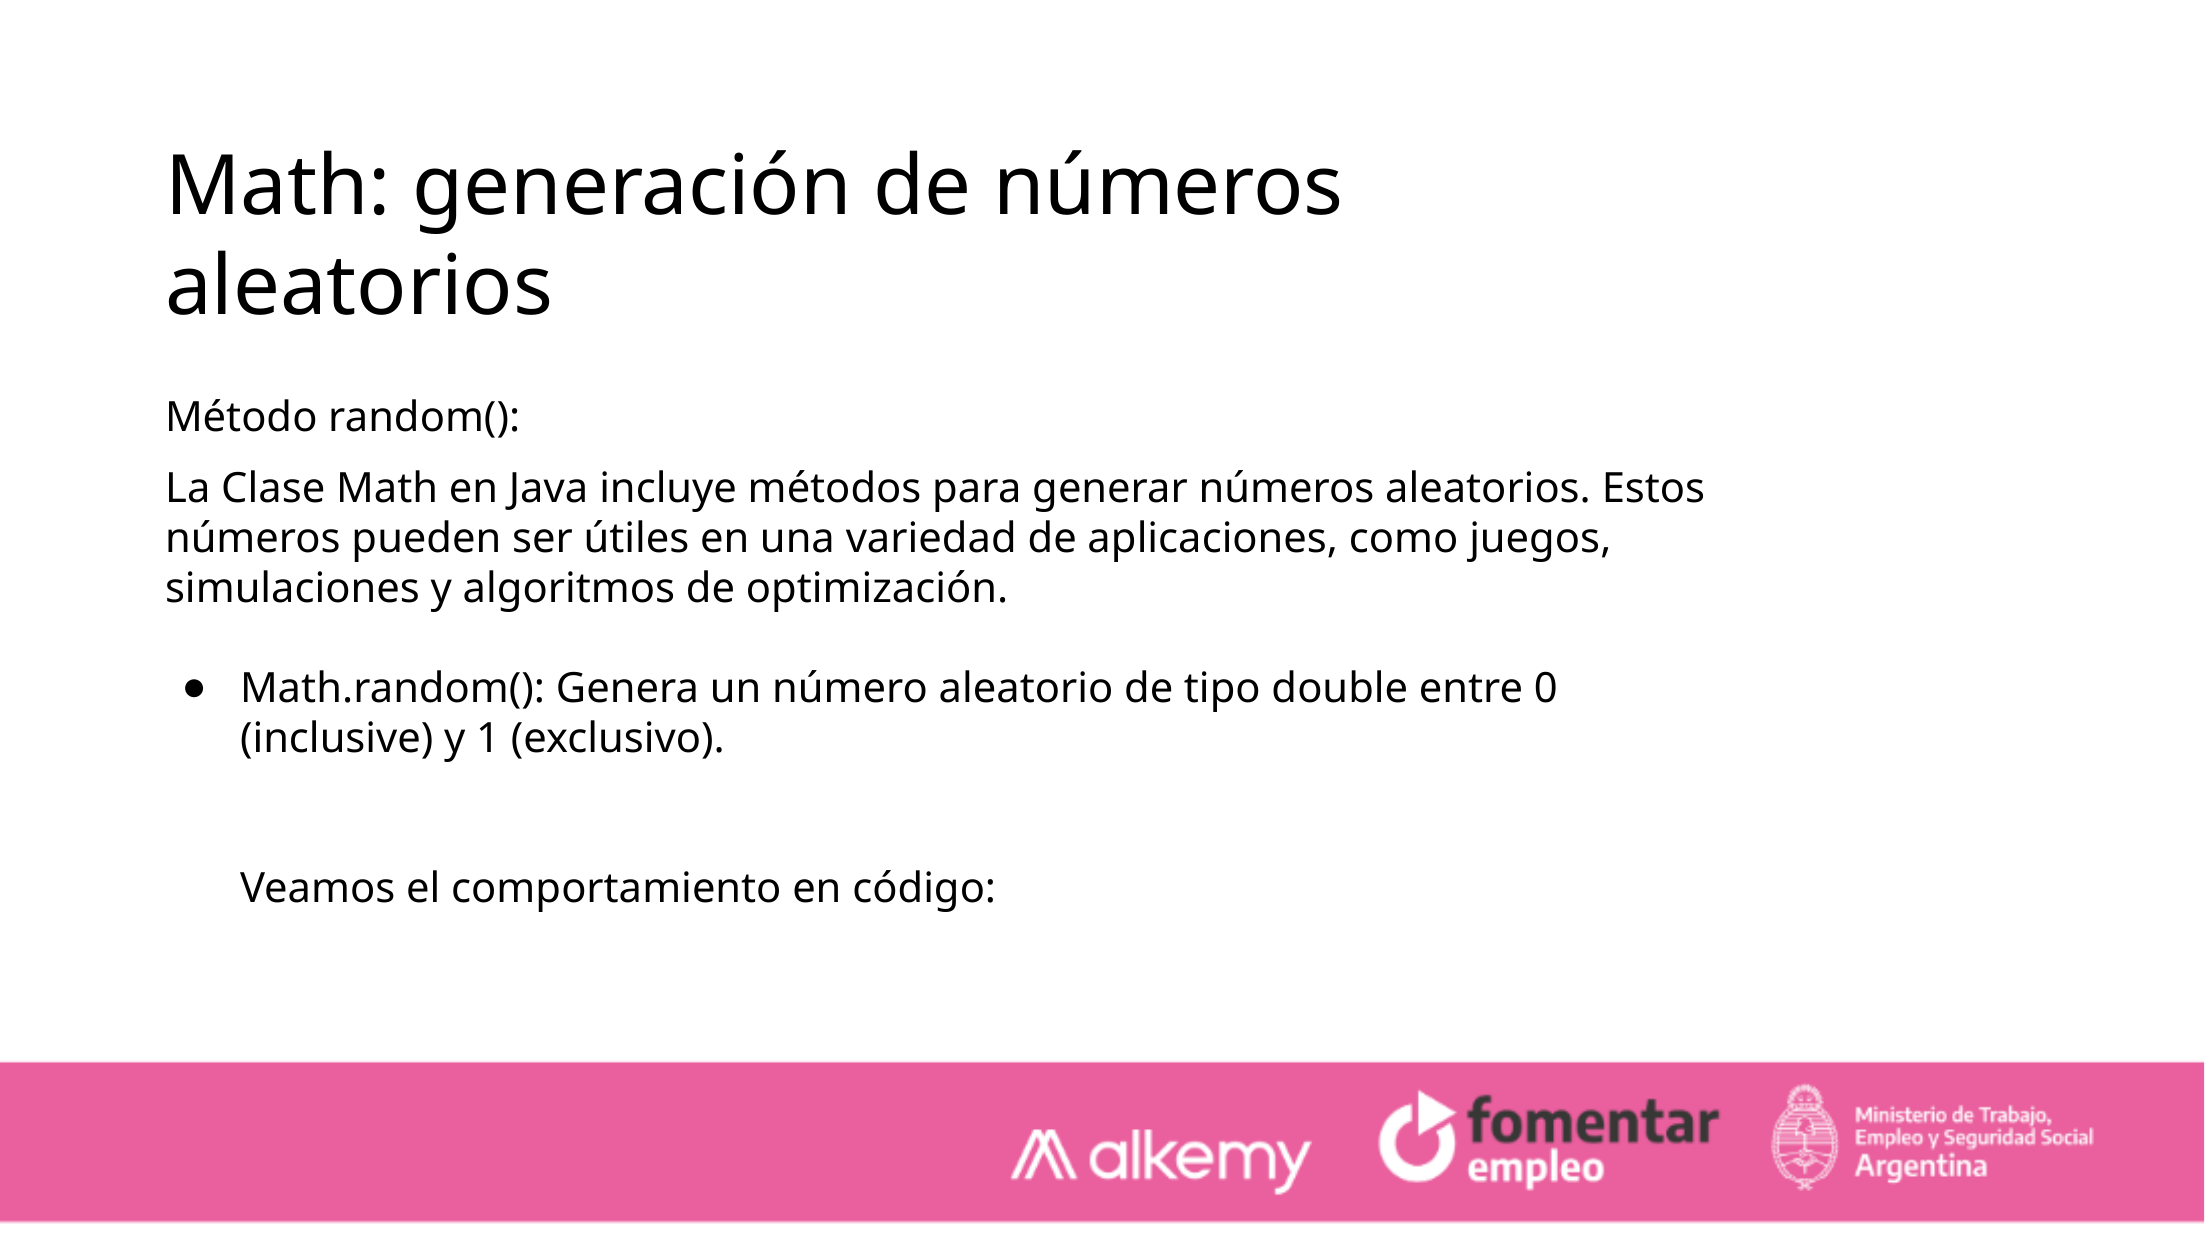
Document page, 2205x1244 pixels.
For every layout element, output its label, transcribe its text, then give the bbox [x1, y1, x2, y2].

text_box Math: generación de números aleatorios [150, 116, 1396, 347]
text_box Método random(): La Clase Math en Java incluye métodos para generar números aleatorios. Estos números pueden ser útiles en una variedad de aplicaciones, como juegos, simulaciones y algoritmos de optimización. Math.random(): Genera un número aleatorio de tipo double entre 0 (inclusive) y 1 (exclusivo). Veamos el comportamiento en código: [149, 375, 1775, 927]
picture [0, 0, 2205, 1244]
